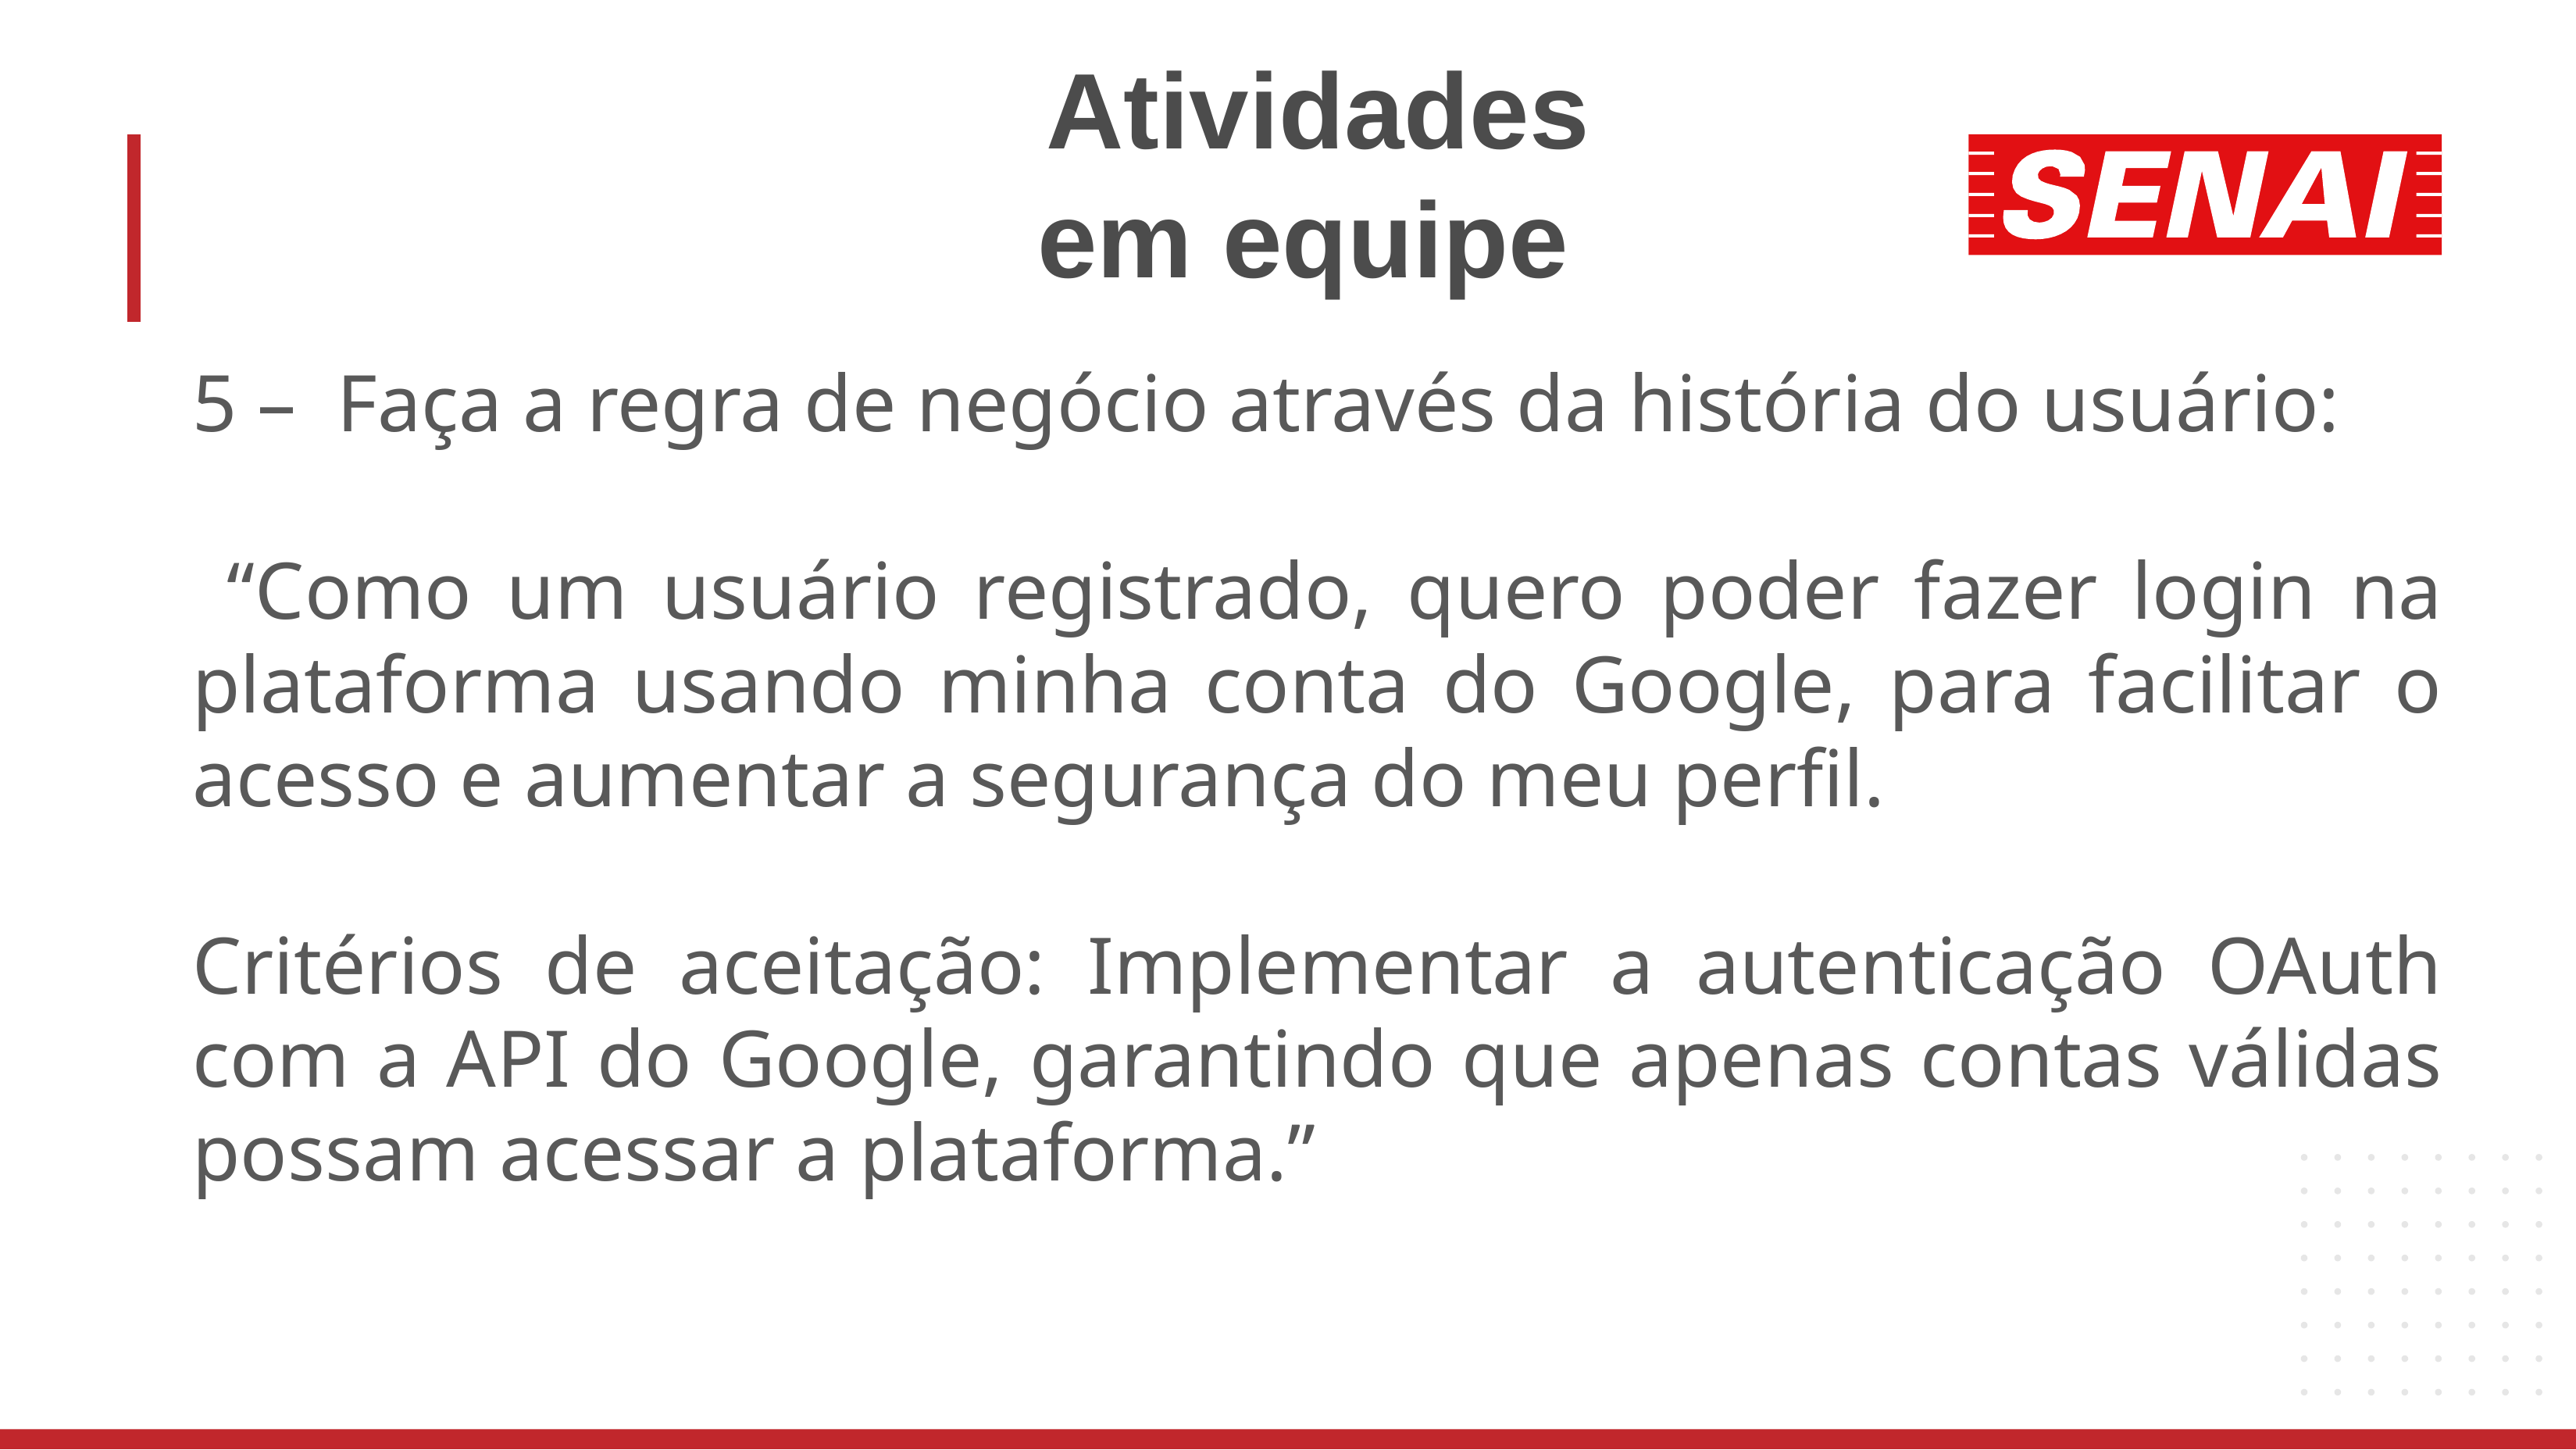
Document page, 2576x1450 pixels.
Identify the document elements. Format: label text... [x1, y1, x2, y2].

text_box [2468, 1388, 2476, 1396]
text_box [2300, 1388, 2308, 1396]
text_box [2435, 1321, 2442, 1329]
text_box [2401, 1321, 2409, 1329]
text_box [2535, 1154, 2542, 1161]
text_box [2468, 1154, 2476, 1161]
text_box [2502, 1221, 2509, 1228]
text_box [2468, 1321, 2476, 1329]
title Atividades em equipe [1033, 39, 1603, 299]
text_box [2401, 1355, 2409, 1362]
text_box [2535, 1254, 2542, 1262]
text_box [2468, 1254, 2476, 1262]
text_box [2334, 1355, 2342, 1362]
text_box [2435, 1388, 2442, 1396]
text_box [2468, 1188, 2476, 1195]
text_box [2367, 1355, 2375, 1362]
text_box [2535, 1355, 2542, 1362]
text_box [2502, 1254, 2509, 1262]
text_box [0, 1429, 2576, 1449]
text_box [2468, 1288, 2476, 1295]
text_box [2435, 1355, 2442, 1362]
text_box [2300, 1355, 2308, 1362]
text_box [2367, 1321, 2375, 1329]
text_box [2535, 1221, 2542, 1228]
text_box [2535, 1388, 2542, 1396]
text_box [2535, 1321, 2542, 1329]
text_box [2300, 1321, 2308, 1329]
text_box 5 – Faça a regra de negócio através da história do usuário: “Como um usuário registrado, quero poder fazer login na plataforma usando minha conta do Google, para facilitar o acesso e aumentar a segurança do meu perfil. Critérios de aceitação: Implementar a autenticação OAuth com a API do Google, garantindo que apenas contas válidas possam acessar a plataforma.” [180, 347, 2456, 1297]
text_box [2334, 1321, 2342, 1329]
text_box [2468, 1221, 2476, 1228]
text_box [2468, 1355, 2476, 1362]
text_box [2502, 1355, 2509, 1362]
text_box [2502, 1321, 2509, 1329]
text_box [2535, 1188, 2542, 1195]
text_box [2401, 1388, 2409, 1396]
text_box [2502, 1154, 2509, 1161]
text_box [2535, 1288, 2542, 1295]
text_box [2502, 1388, 2509, 1396]
text_box [2502, 1288, 2509, 1295]
text_box [2367, 1388, 2375, 1396]
text_box [2334, 1388, 2342, 1396]
text_box [2502, 1188, 2509, 1195]
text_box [1968, 134, 2442, 255]
